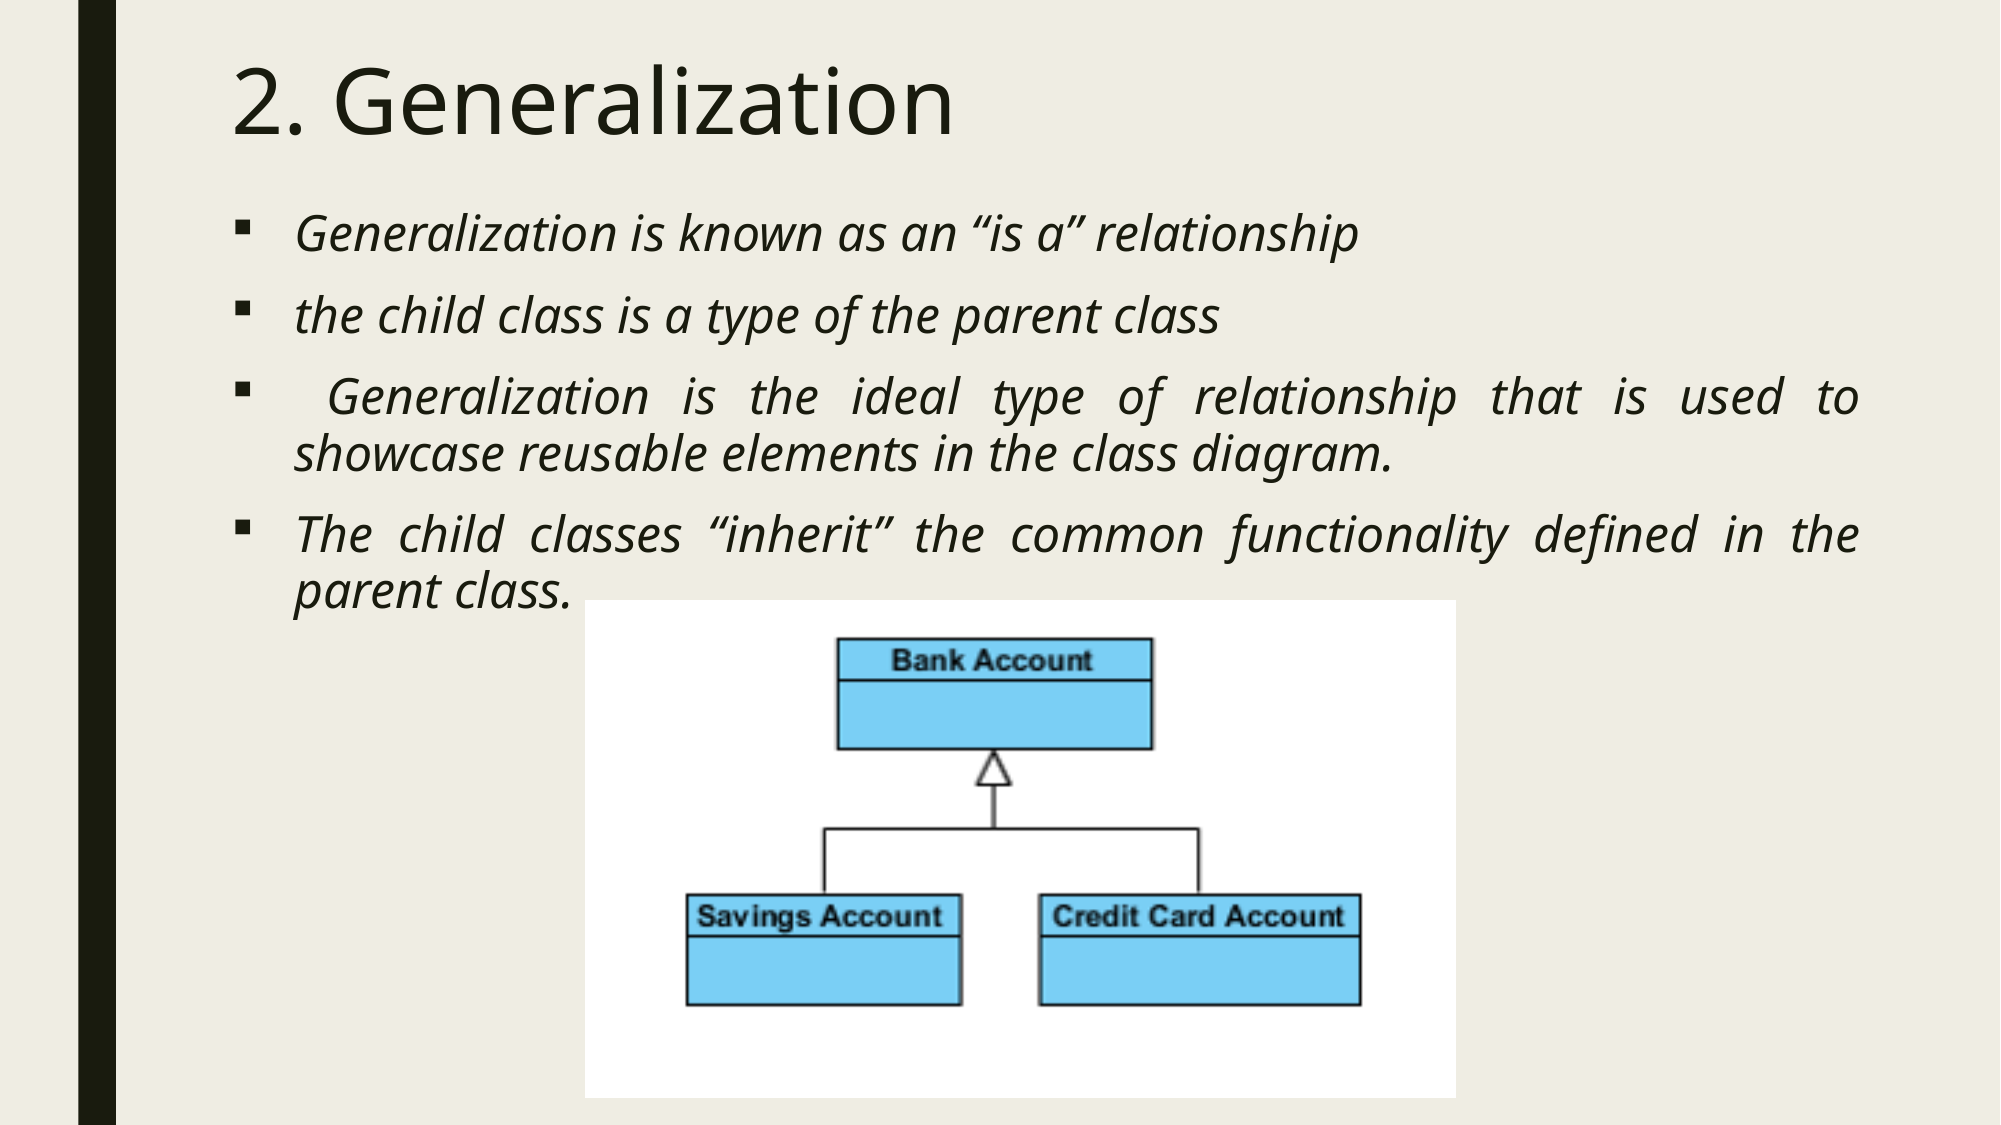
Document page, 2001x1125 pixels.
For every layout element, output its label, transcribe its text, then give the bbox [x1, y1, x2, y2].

title 2. Generalization [216, 49, 1567, 199]
list Generalization is known as an “is a” relationship the child class is a type of the parent class Generalization is the ideal type of relationship that is used to showcase reusable elements in the class diagram. The child classes “inherit” the common functionality defined in the parent class. [216, 199, 1878, 540]
picture [585, 600, 1456, 1098]
